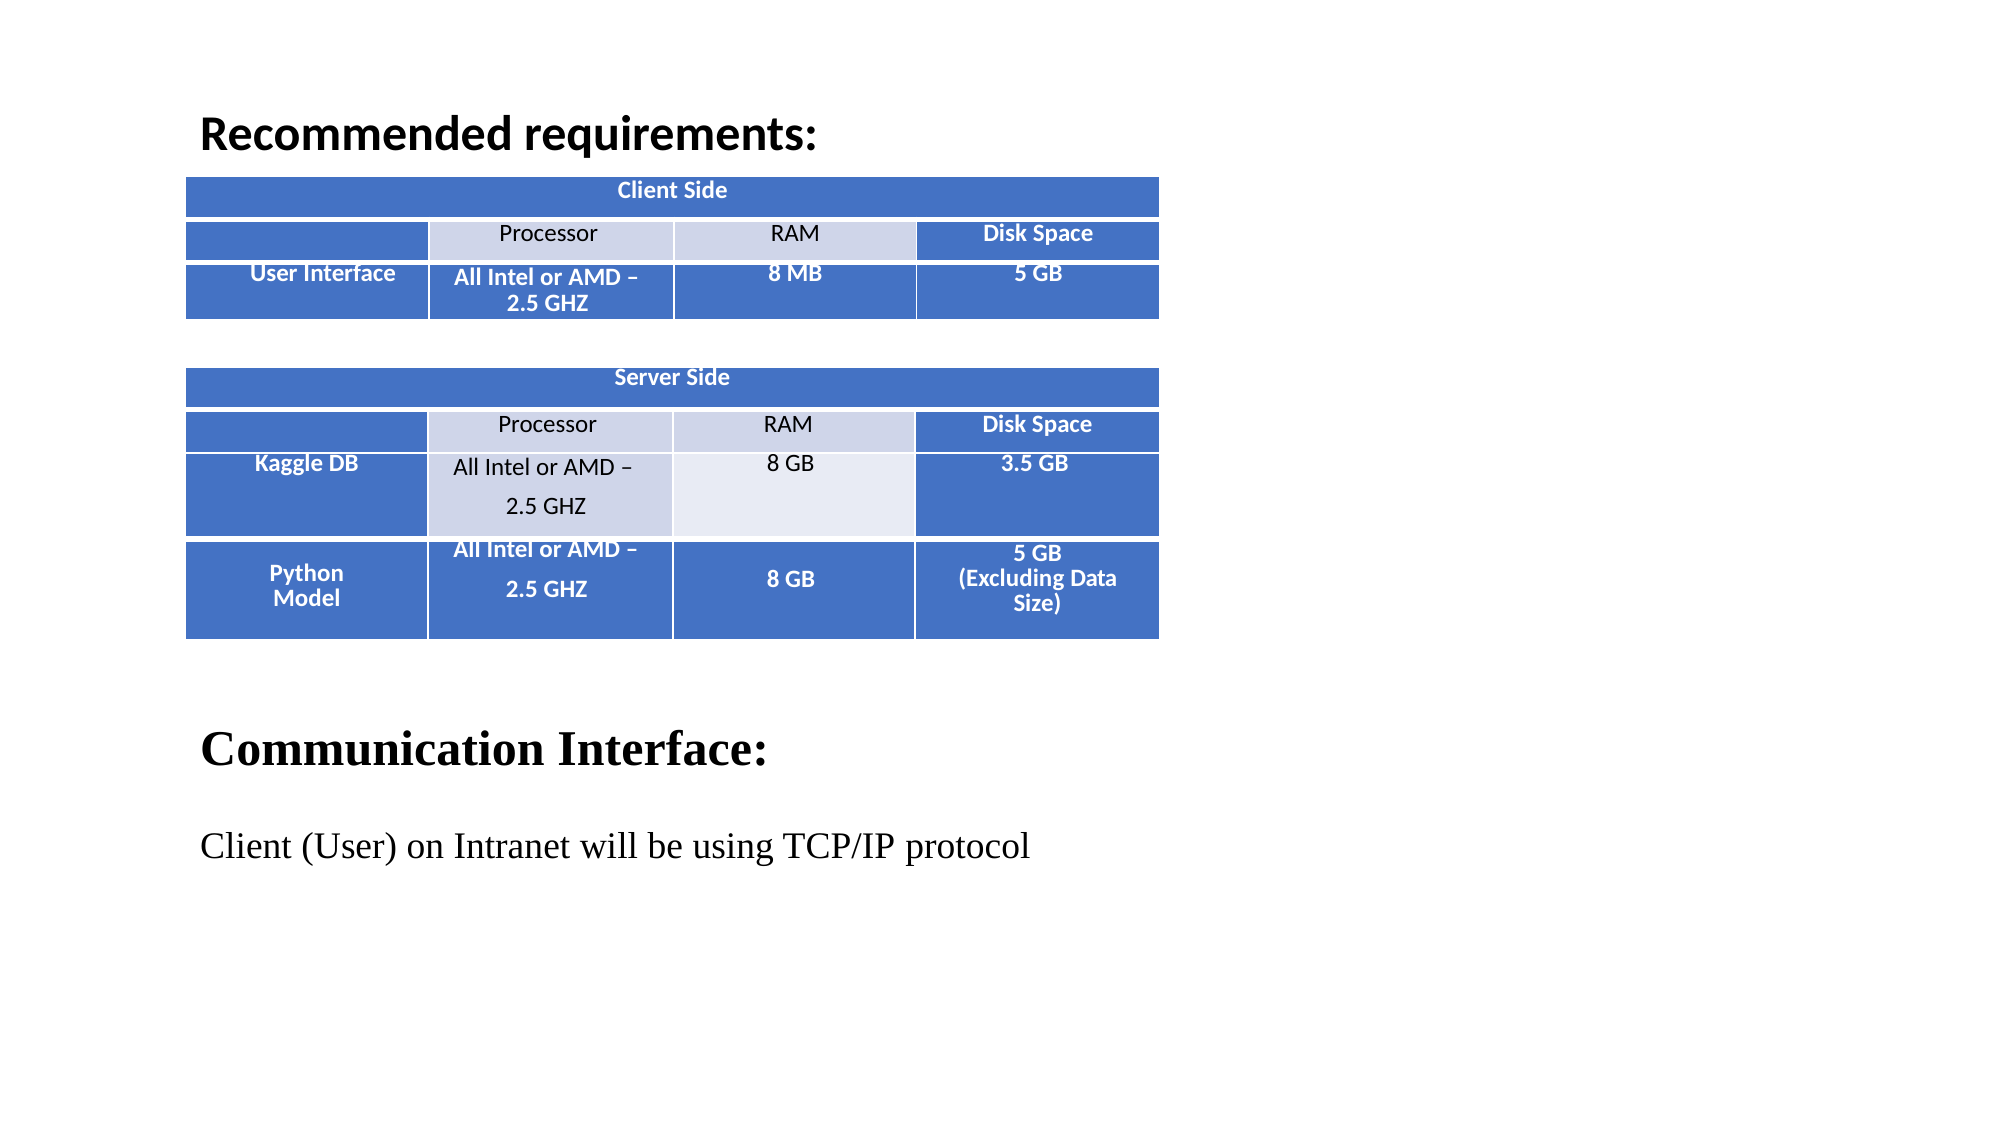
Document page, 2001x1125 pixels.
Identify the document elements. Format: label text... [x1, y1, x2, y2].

table_cell User Interface [186, 265, 428, 319]
table_cell 5 GB [917, 265, 1159, 319]
text_box Recommended requirements: Communication Interface: Client (User) on Intranet will be using TCP/IP protocol [185, 93, 1804, 919]
table_cell Kaggle DB [186, 454, 427, 536]
table_cell 5 GB (Excluding Data Size) [916, 542, 1159, 639]
table_cell 8 MB [675, 265, 916, 319]
table_cell All Intel or AMD – 2.5 GHZ [429, 542, 672, 639]
table_cell Python Model [186, 542, 427, 639]
table_cell RAM [675, 222, 916, 260]
table_cell Processor [429, 412, 672, 452]
table_cell 8 GB [674, 542, 914, 639]
table_cell [186, 412, 427, 452]
table_cell Disk Space [916, 412, 1159, 452]
table_cell 8 GB [674, 454, 914, 536]
table_cell Disk Space [917, 222, 1159, 260]
table_cell All Intel or AMD – 2.5 GHZ [429, 454, 672, 536]
table_header Client Side [186, 177, 1159, 217]
table_cell [186, 222, 428, 260]
table_cell All Intel or AMD – 2.5 GHZ [430, 265, 673, 319]
table_cell 3.5 GB [916, 454, 1159, 536]
table_header Server Side [186, 368, 1159, 407]
table_cell Processor [430, 222, 673, 260]
table_cell RAM [674, 412, 914, 452]
